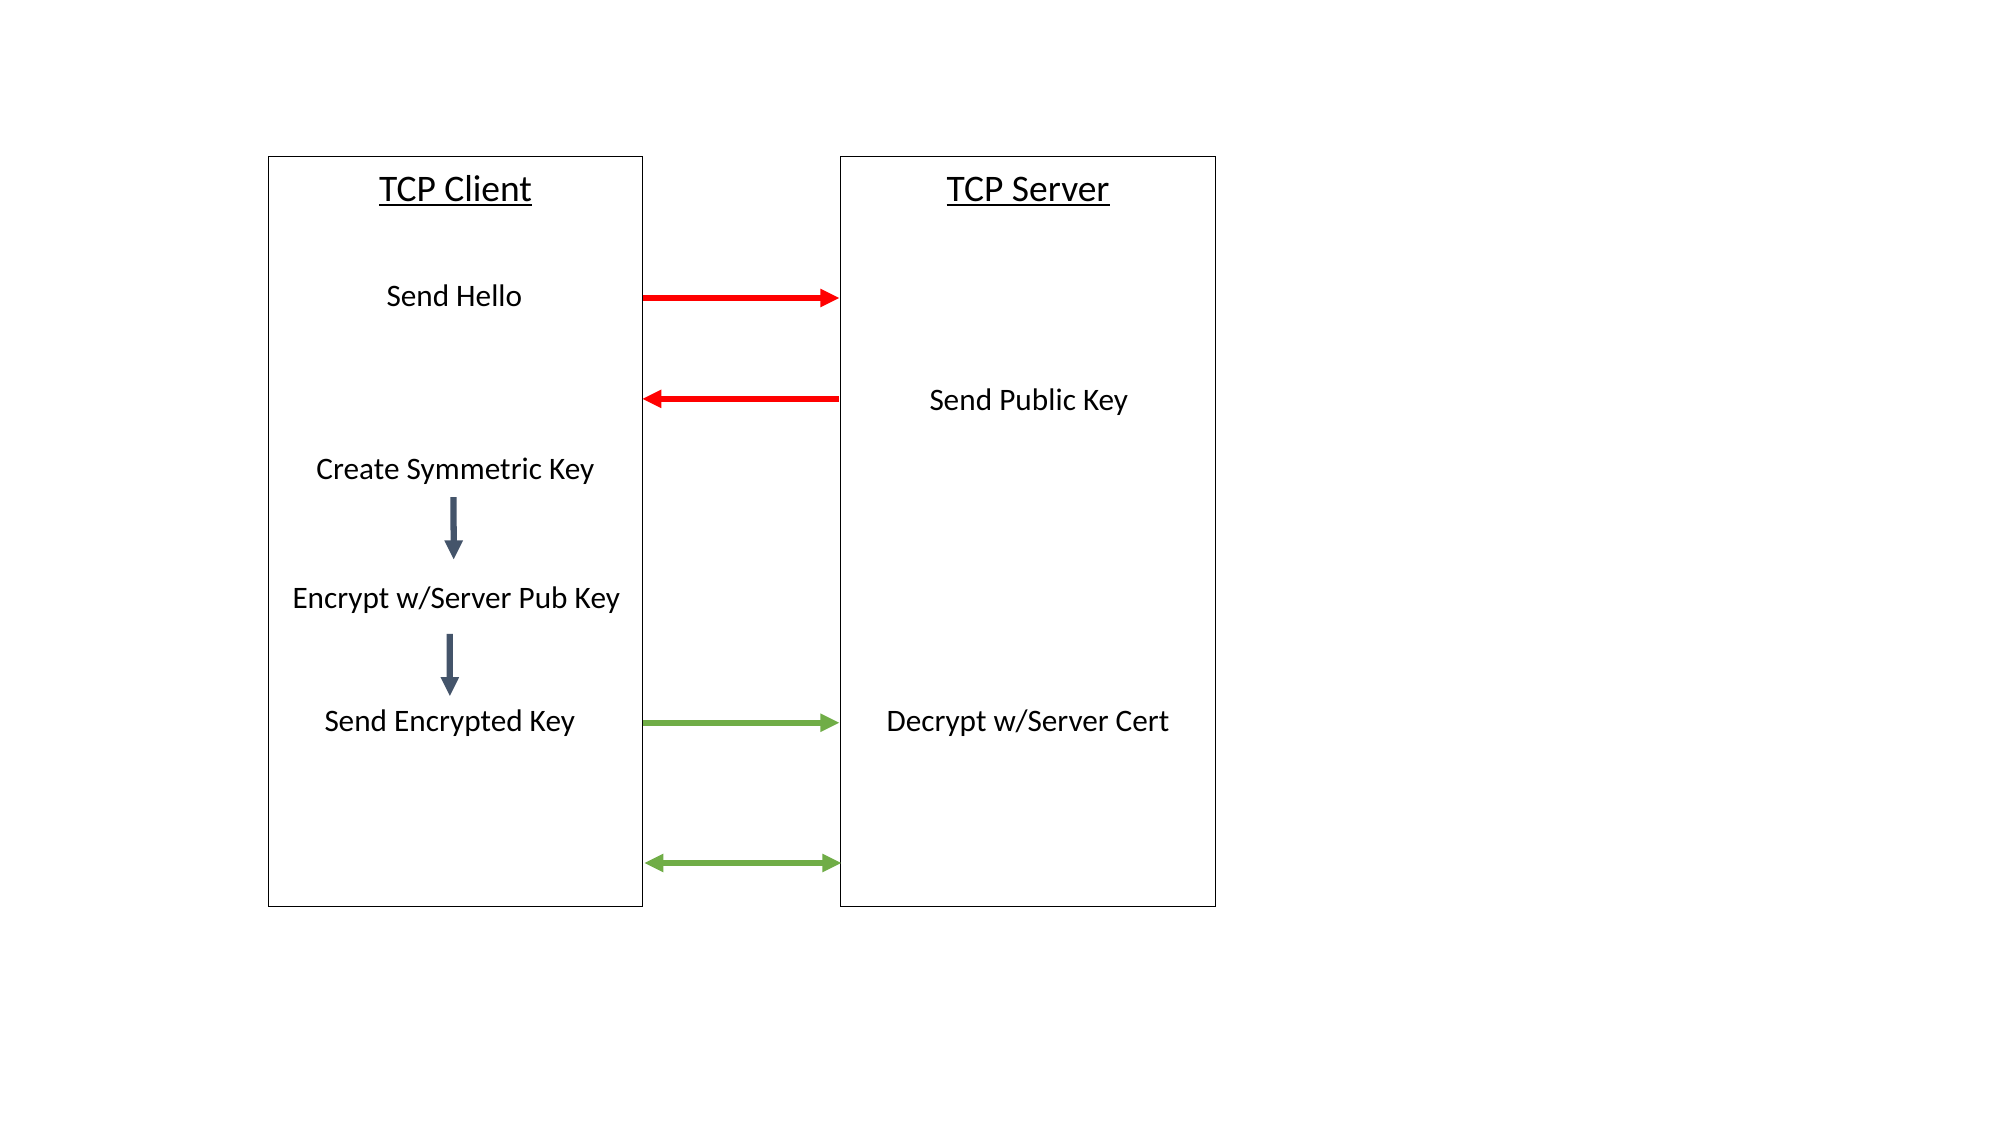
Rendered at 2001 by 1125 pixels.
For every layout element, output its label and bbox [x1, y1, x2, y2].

text_box [268, 156, 1218, 907]
